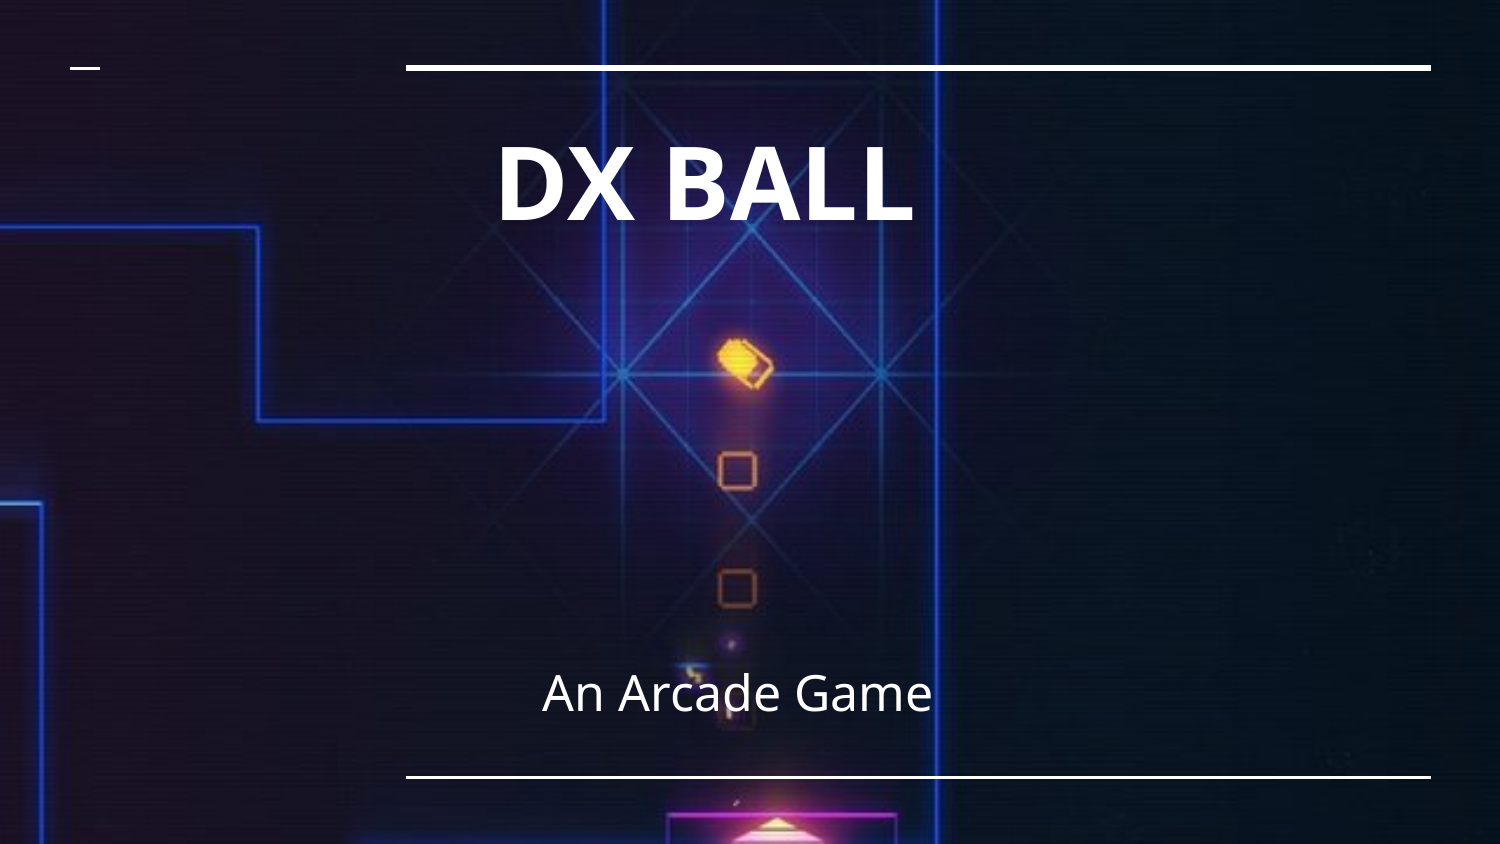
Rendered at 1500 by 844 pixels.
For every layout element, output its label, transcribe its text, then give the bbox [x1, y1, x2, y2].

picture [0, 0, 1500, 844]
subtitle An Arcade Game [0, 532, 1490, 737]
title DX BALL [8, 103, 1428, 357]
